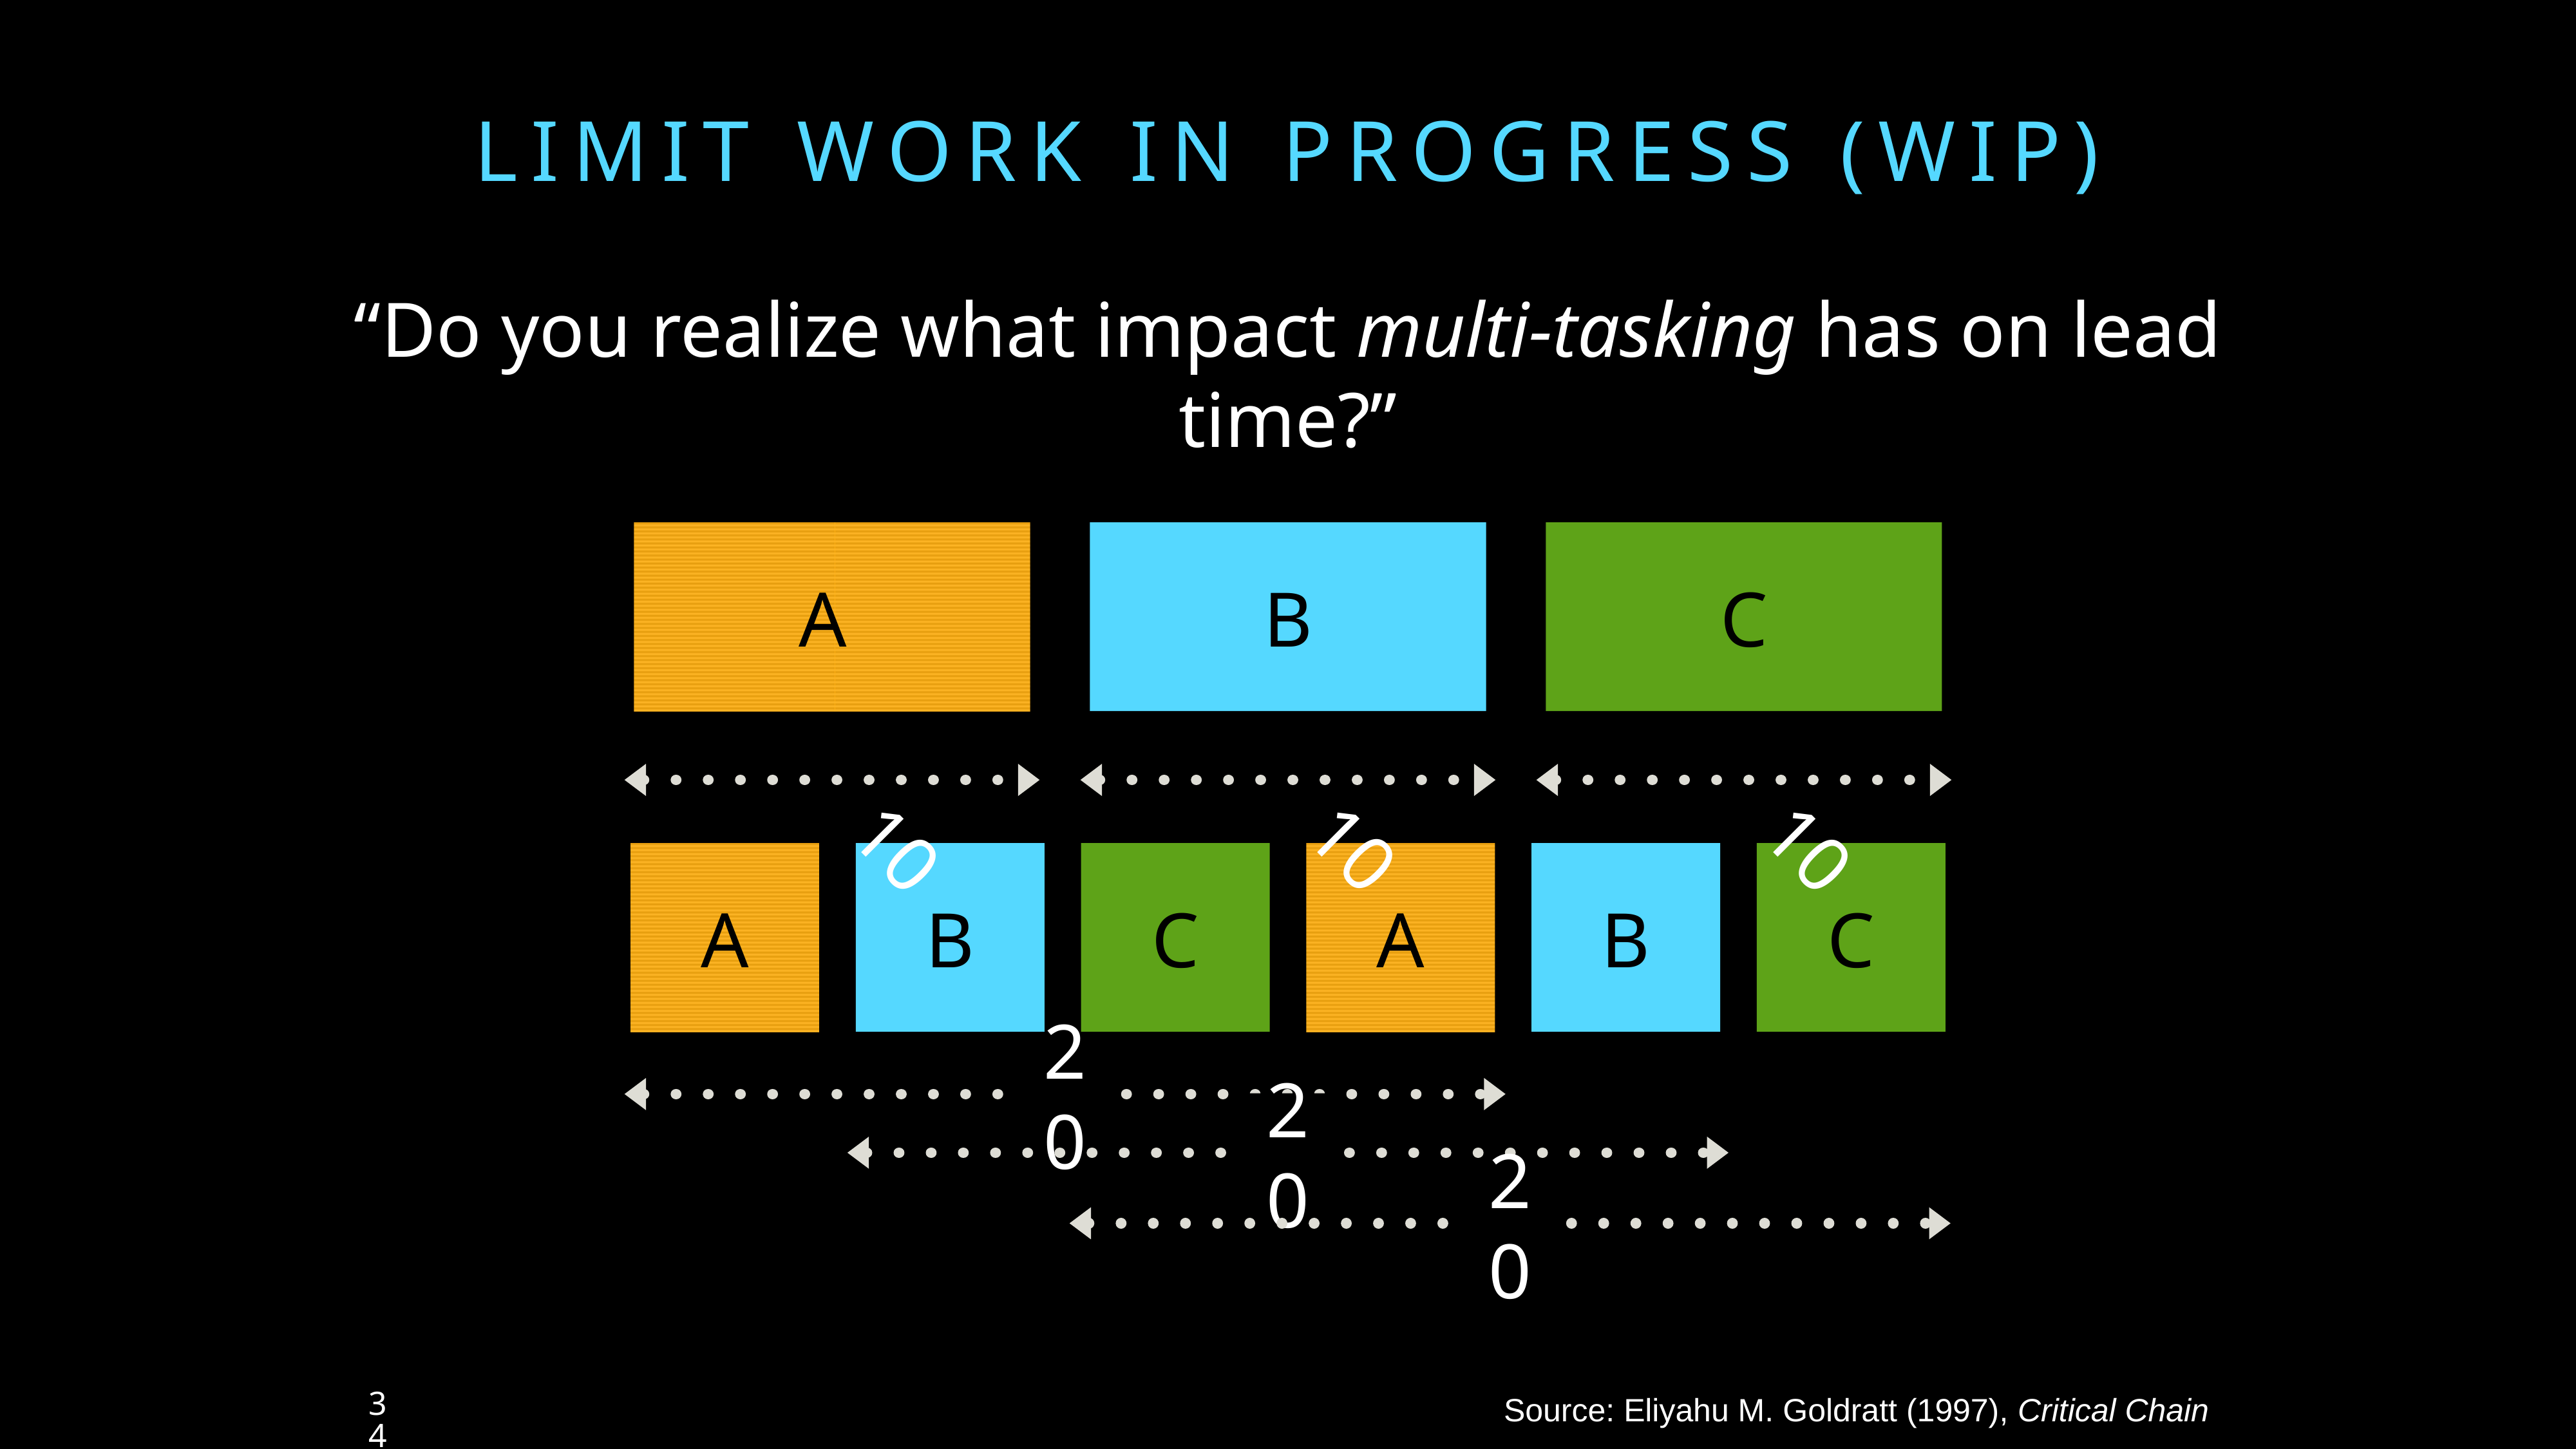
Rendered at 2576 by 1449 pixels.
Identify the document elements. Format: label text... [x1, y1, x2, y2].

slide_number 34 [360, 1375, 412, 1435]
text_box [624, 522, 1952, 1283]
title LIMIT WORK IN PROGRESS (WIP) [419, 90, 2157, 265]
list “Do you realize what impact multi-tasking has on lead time?” [249, 265, 2326, 478]
text_box Source: Eliyahu M. Goldratt (1997), Critical Chain [1261, 1381, 2217, 1435]
